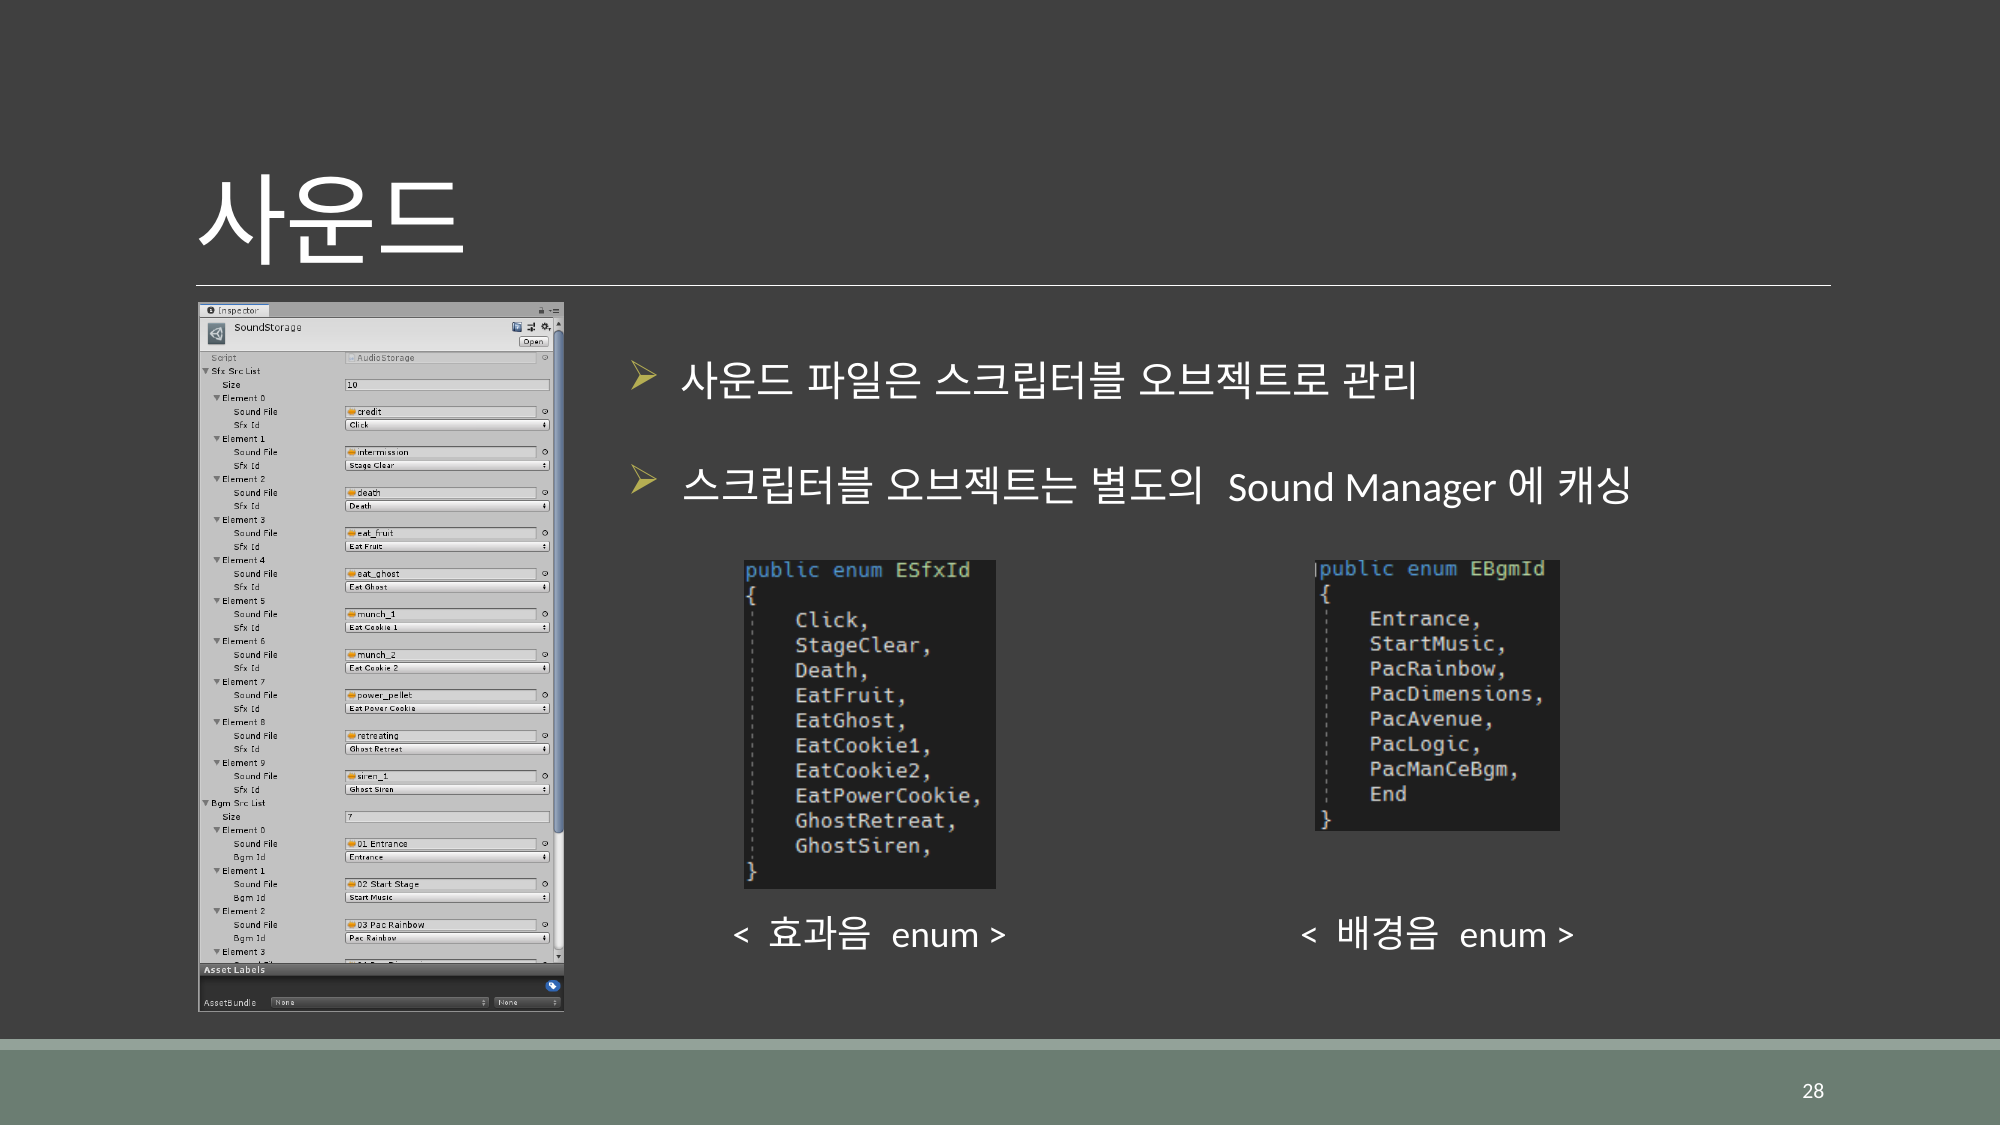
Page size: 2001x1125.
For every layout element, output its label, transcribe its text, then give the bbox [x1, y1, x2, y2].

title 사운드 [180, 47, 1830, 285]
list 사운드 파일은 스크립터블 오브젝트로 관리 스크립터블 오브젝트는 별도의 Sound Manager에 캐싱 [627, 322, 1830, 544]
picture [1315, 560, 1561, 832]
text_box < 효과음 enum > [717, 903, 1022, 963]
picture [198, 302, 564, 1012]
picture [743, 560, 997, 890]
slide_number 28 [1624, 1059, 1840, 1120]
text_box < 배경음 enum > [1285, 903, 1590, 963]
